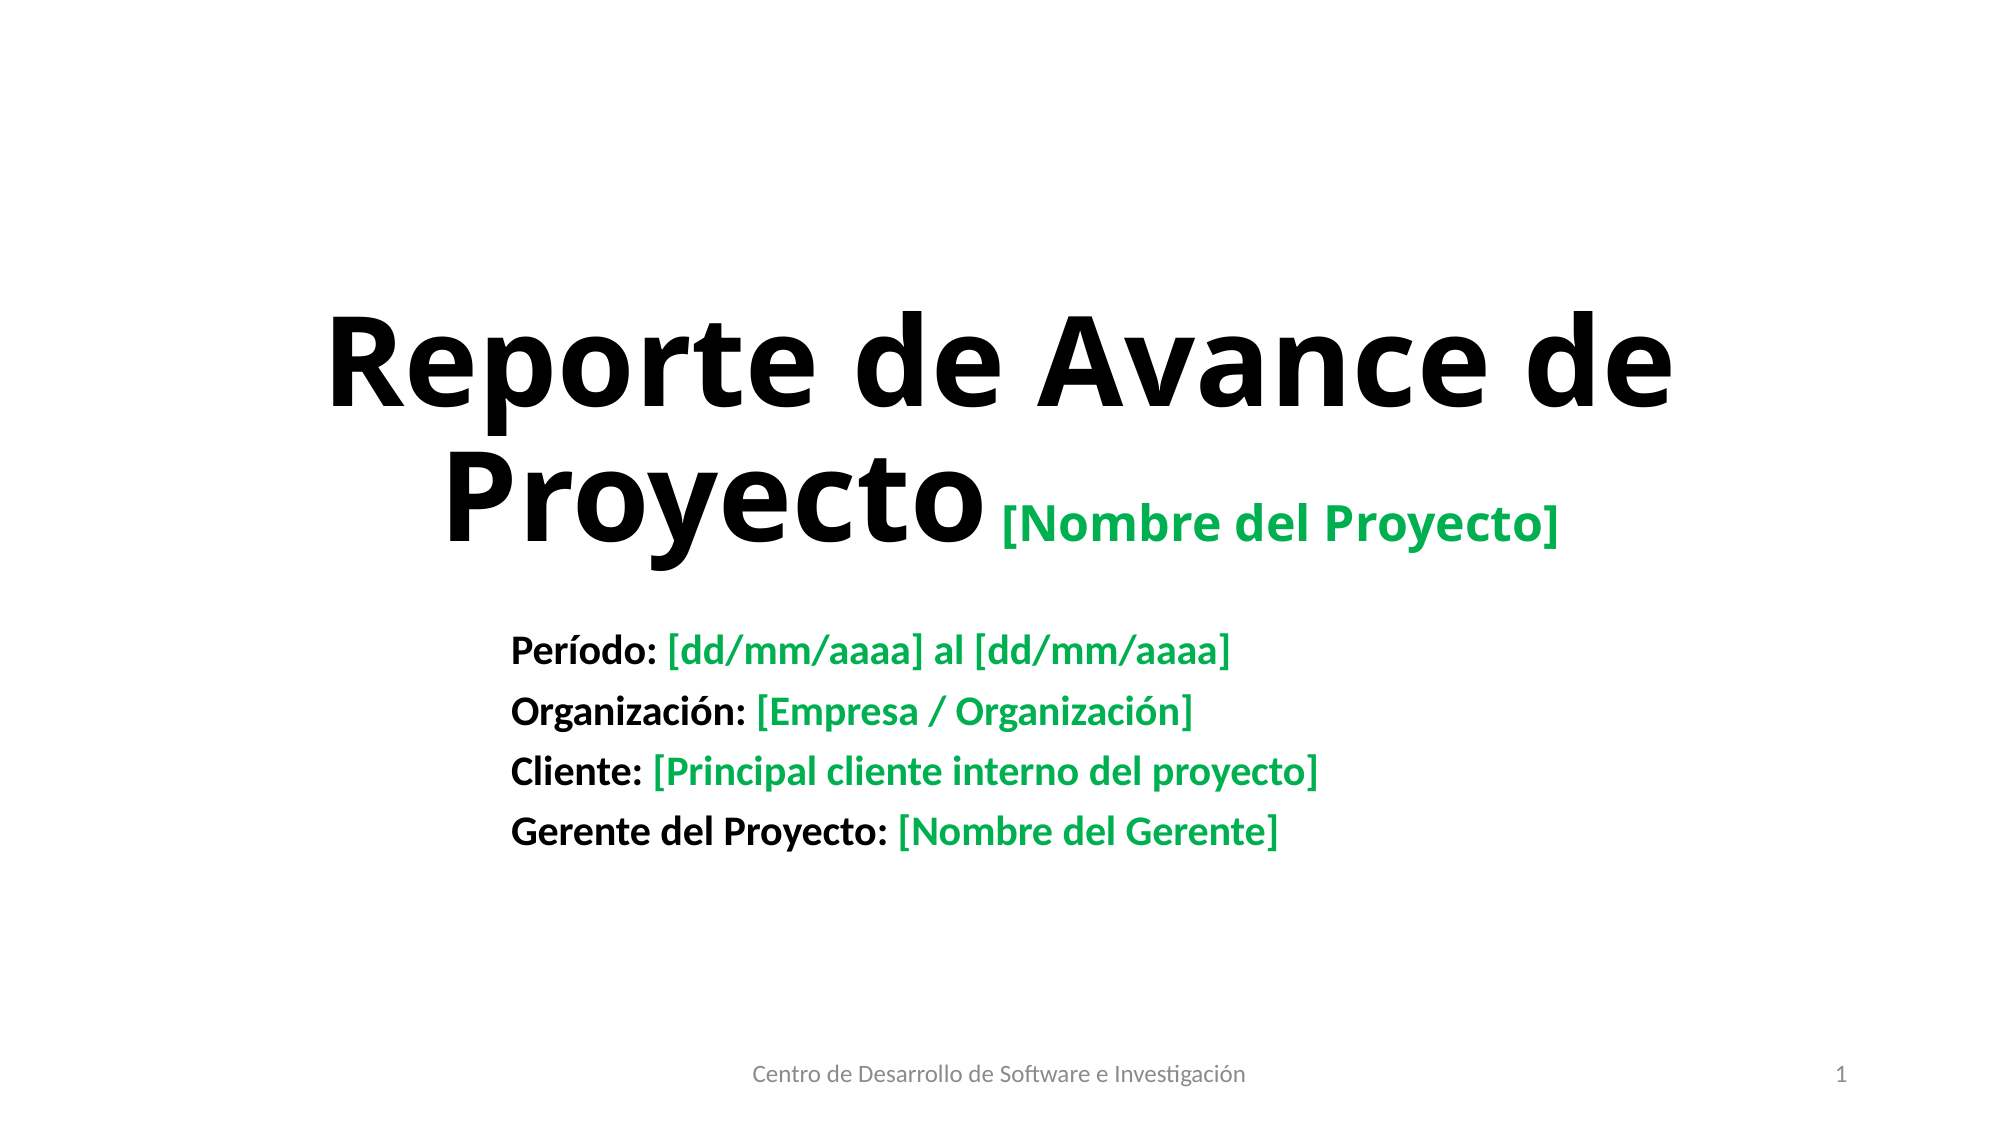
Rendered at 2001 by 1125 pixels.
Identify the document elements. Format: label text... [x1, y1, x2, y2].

subtitle Período: [dd/mm/aaaa] al [dd/mm/aaaa] Organización: [Empresa / Organización] Cliente: [Principal cliente interno del proyecto] Gerente del Proyecto: [Nombre del Gerente] [496, 621, 1547, 868]
slide_number 1 [1412, 1042, 1863, 1103]
footer Centro de Desarrollo de Software e Investigación [662, 1042, 1338, 1103]
title Reporte de Avance de Proyecto [Nombre del Proyecto] [249, 184, 1750, 576]
